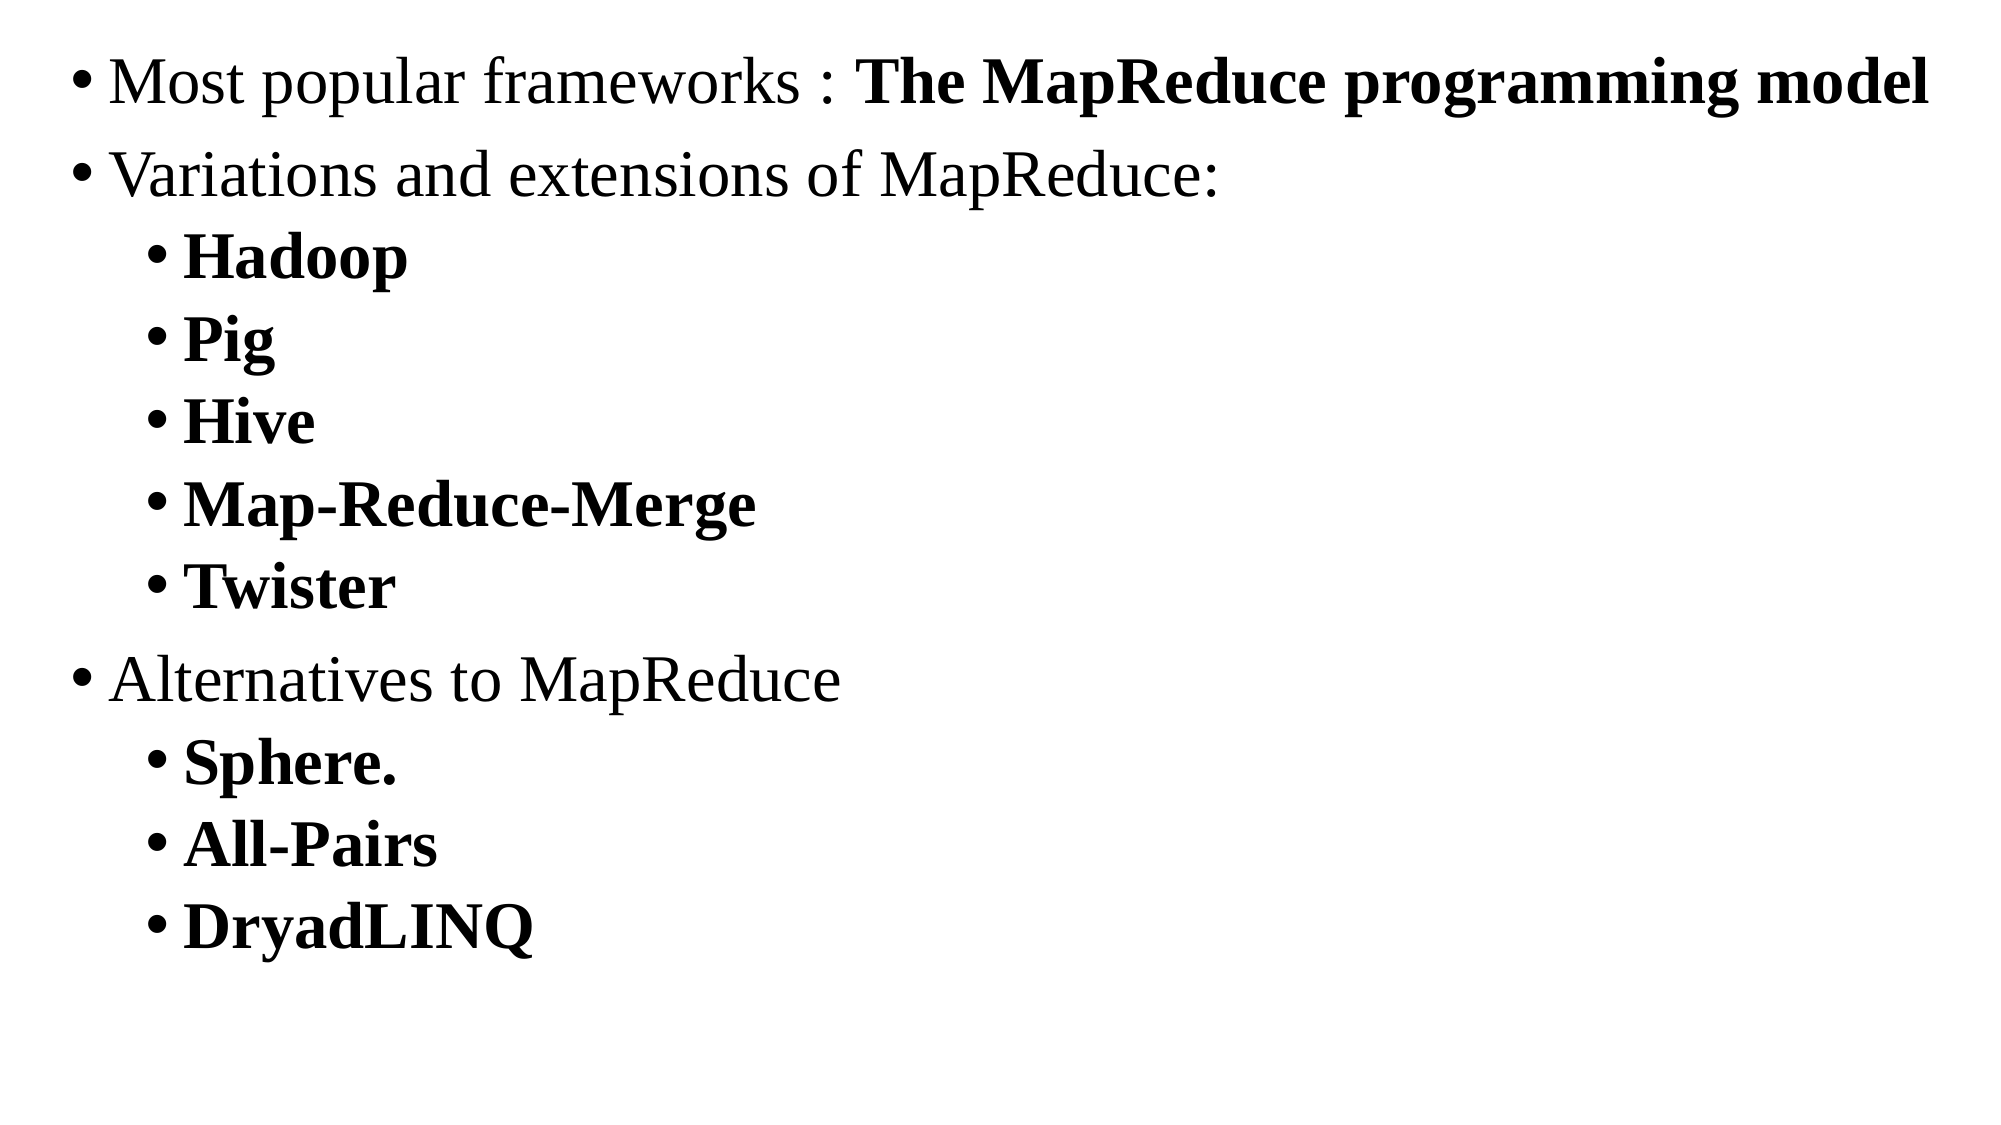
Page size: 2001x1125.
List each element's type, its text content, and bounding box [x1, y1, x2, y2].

list Most popular frameworks : The MapReduce programming model Variations and extensions of MapReduce: Hadoop Pig Hive Map-Reduce-Merge Twister Alternatives to MapReduce Sphere. All-Pairs DryadLINQ [55, 38, 1963, 1063]
